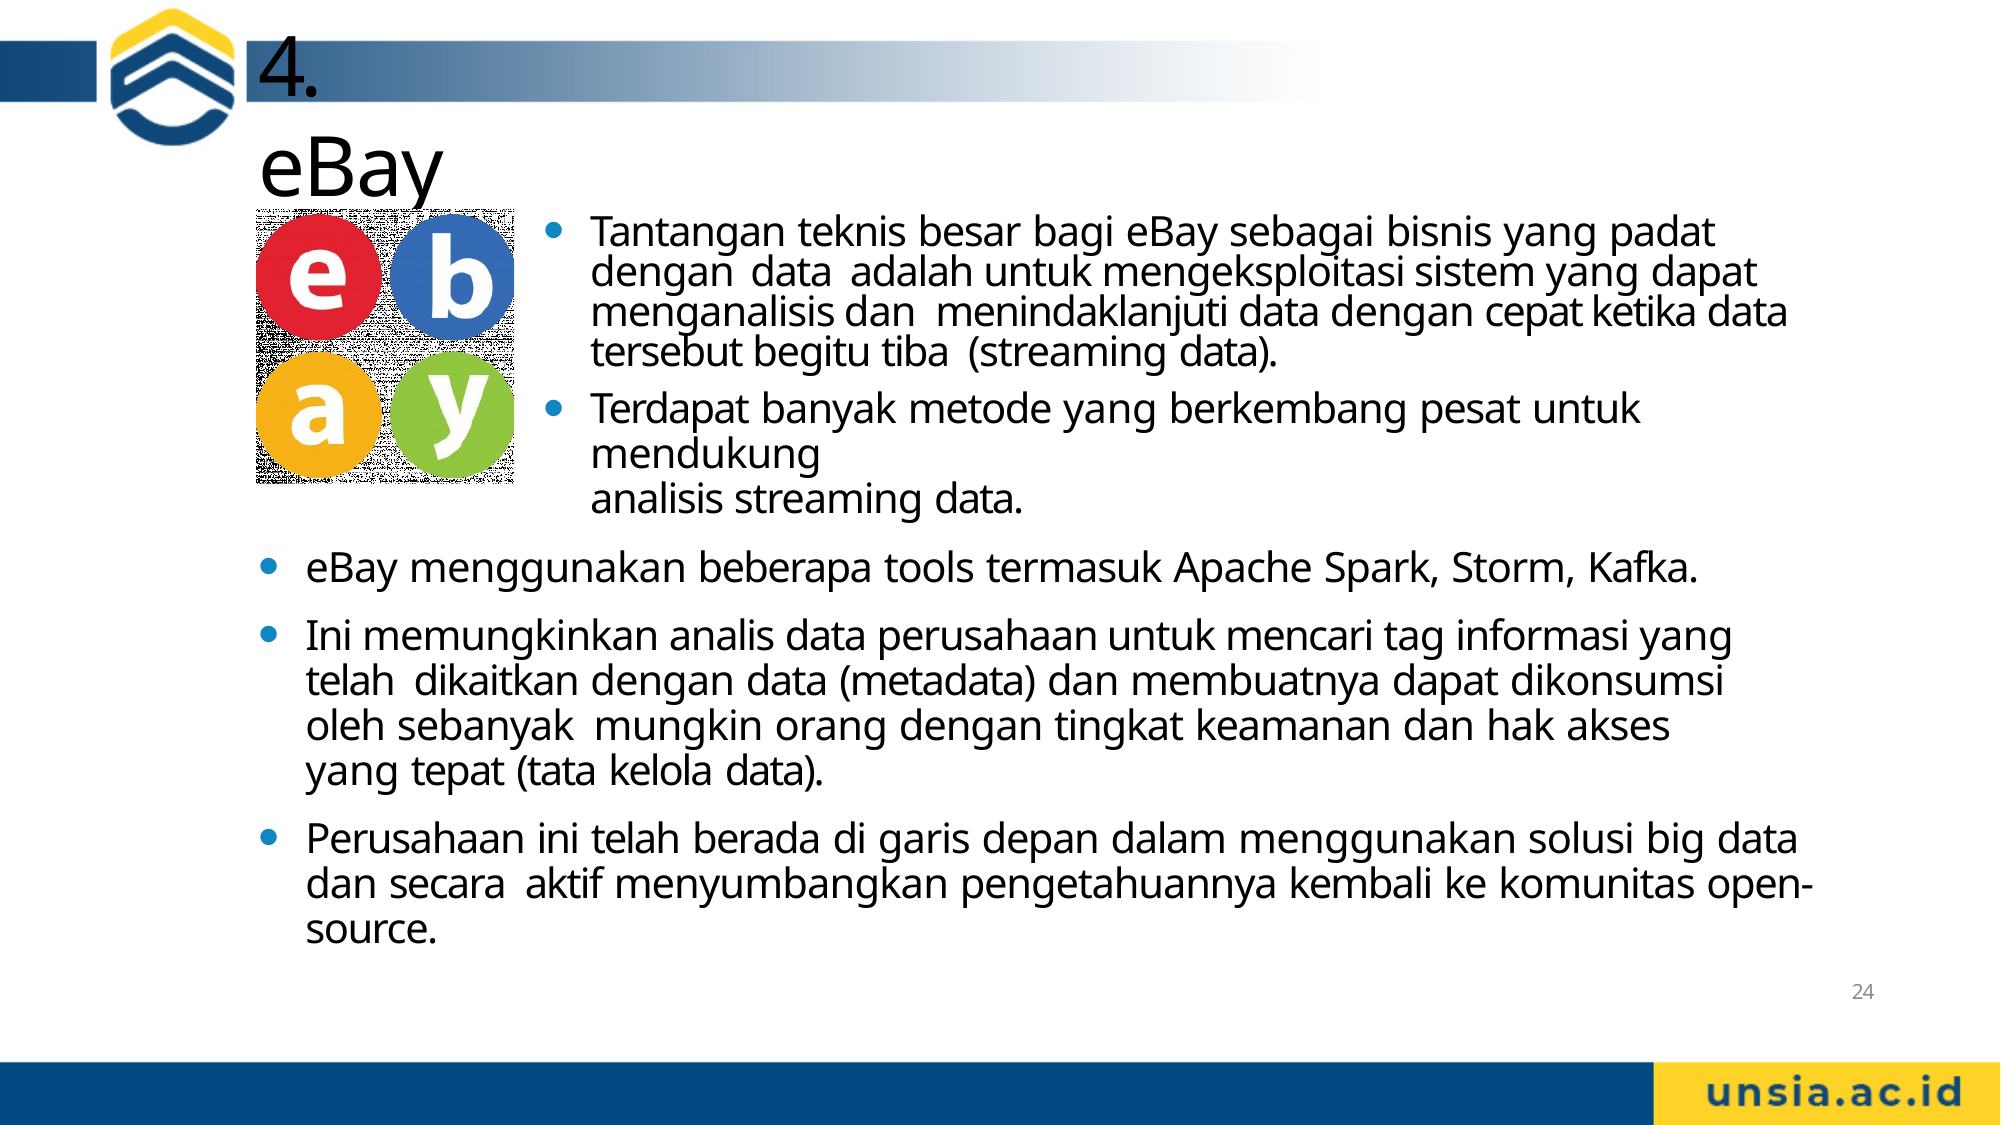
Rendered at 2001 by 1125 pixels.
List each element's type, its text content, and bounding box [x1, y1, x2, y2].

slide_number 24 [1844, 669, 1879, 1125]
title 4. eBay [256, 10, 528, 202]
text_box Tantangan teknis besar bagi eBay sebagai bisnis yang padat dengan data adalah untuk mengeksploitasi sistem yang dapat menganalisis dan menindaklanjuti data dengan cepat ketika data tersebut begitu tiba (streaming data). Terdapat banyak metode yang berkembang pesat untuk mendukung analisis streaming data. eBay menggunakan beberapa tools termasuk Apache Spark, Storm, Kafka. Ini memungkinkan analis data perusahaan untuk mencari tag informasi yang telah dikaitkan dengan data (metadata) dan membuatnya dapat dikonsumsi oleh sebanyak mungkin orang dengan tingkat keamanan dan hak akses yang tepat (tata kelola data). Perusahaan ini telah berada di garis depan dalam menggunakan solusi big data dan secara aktif menyumbangkan pengetahuannya kembali ke komunitas open-source. [256, 202, 1846, 952]
picture [0, 0, 2001, 1125]
